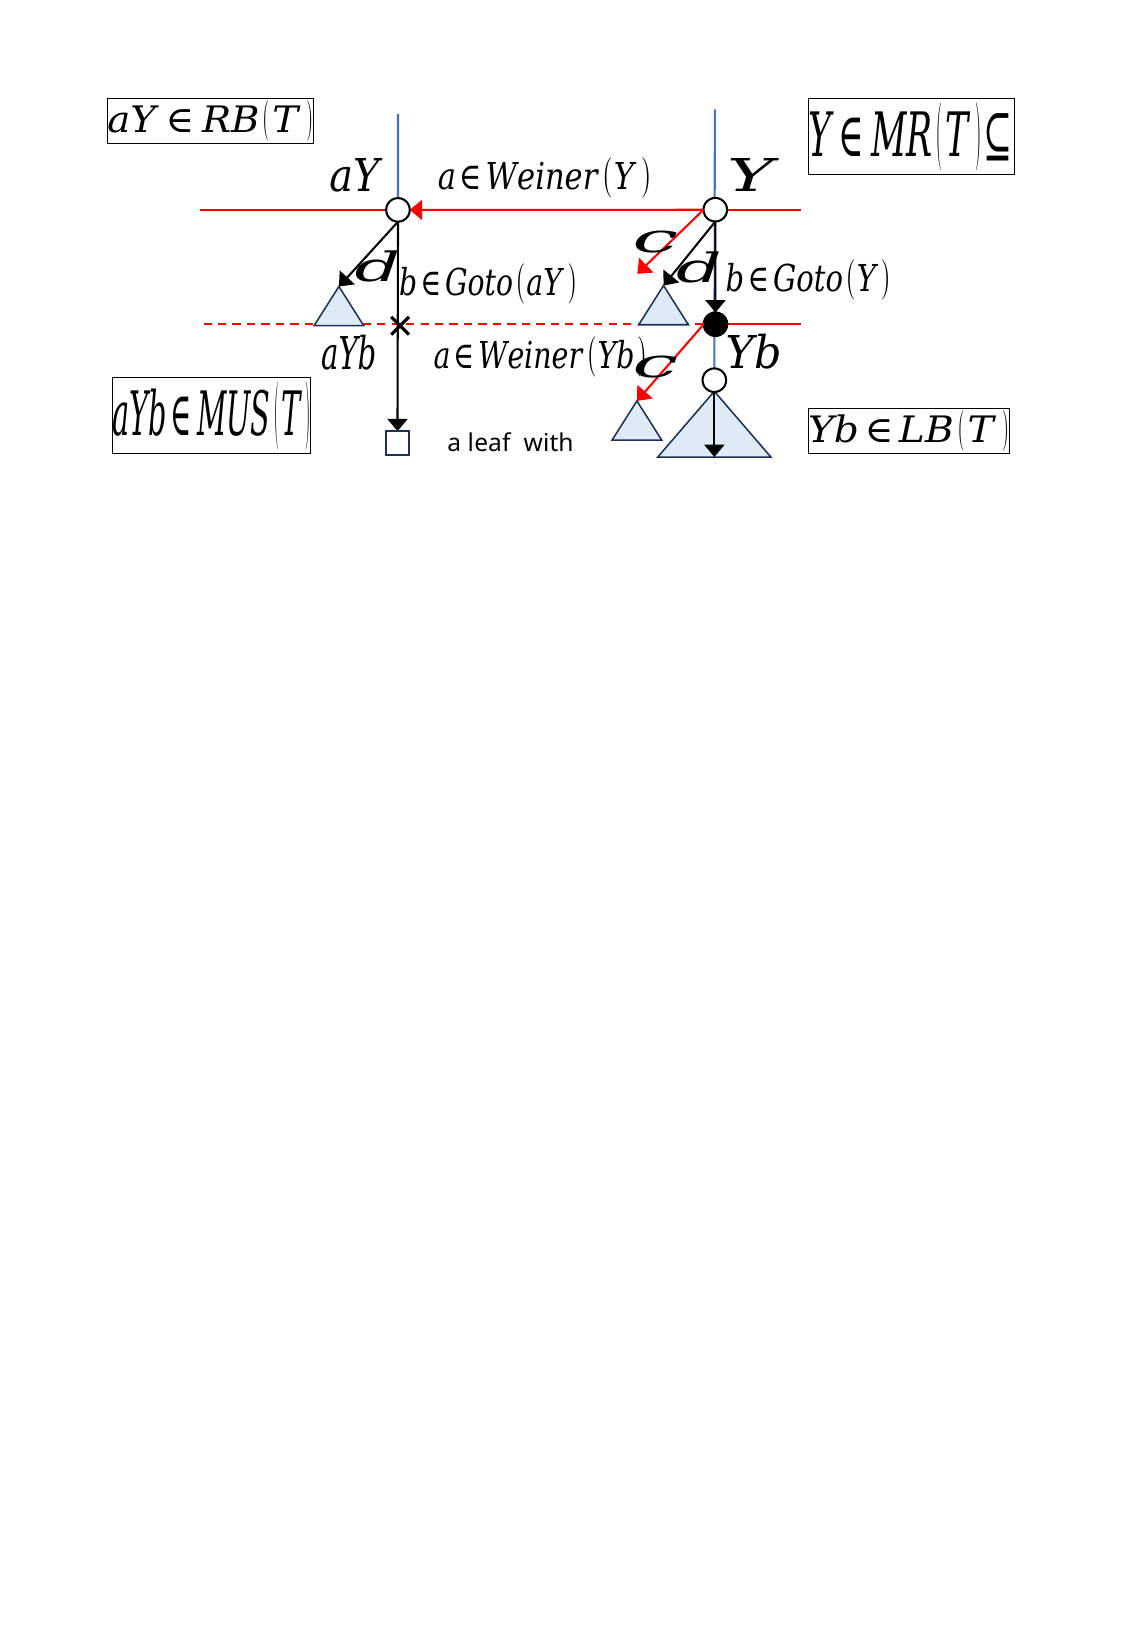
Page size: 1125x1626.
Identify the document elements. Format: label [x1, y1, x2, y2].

text_box [702, 197, 714, 210]
text_box [610, 400, 664, 442]
text_box [663, 221, 716, 286]
text_box [715, 211, 728, 223]
text_box [702, 311, 714, 337]
text_box [655, 393, 774, 459]
text_box [398, 316, 409, 335]
text_box [313, 285, 364, 324]
text_box [715, 311, 729, 338]
text_box [391, 316, 397, 335]
text_box [637, 209, 704, 274]
text_box [385, 211, 411, 223]
text_box [385, 197, 411, 210]
text_box [704, 211, 714, 221]
text_box [715, 196, 729, 210]
text_box [338, 221, 397, 287]
text_box [385, 430, 410, 456]
text_box [704, 367, 728, 393]
text_box [637, 284, 690, 324]
text_box [636, 324, 704, 401]
